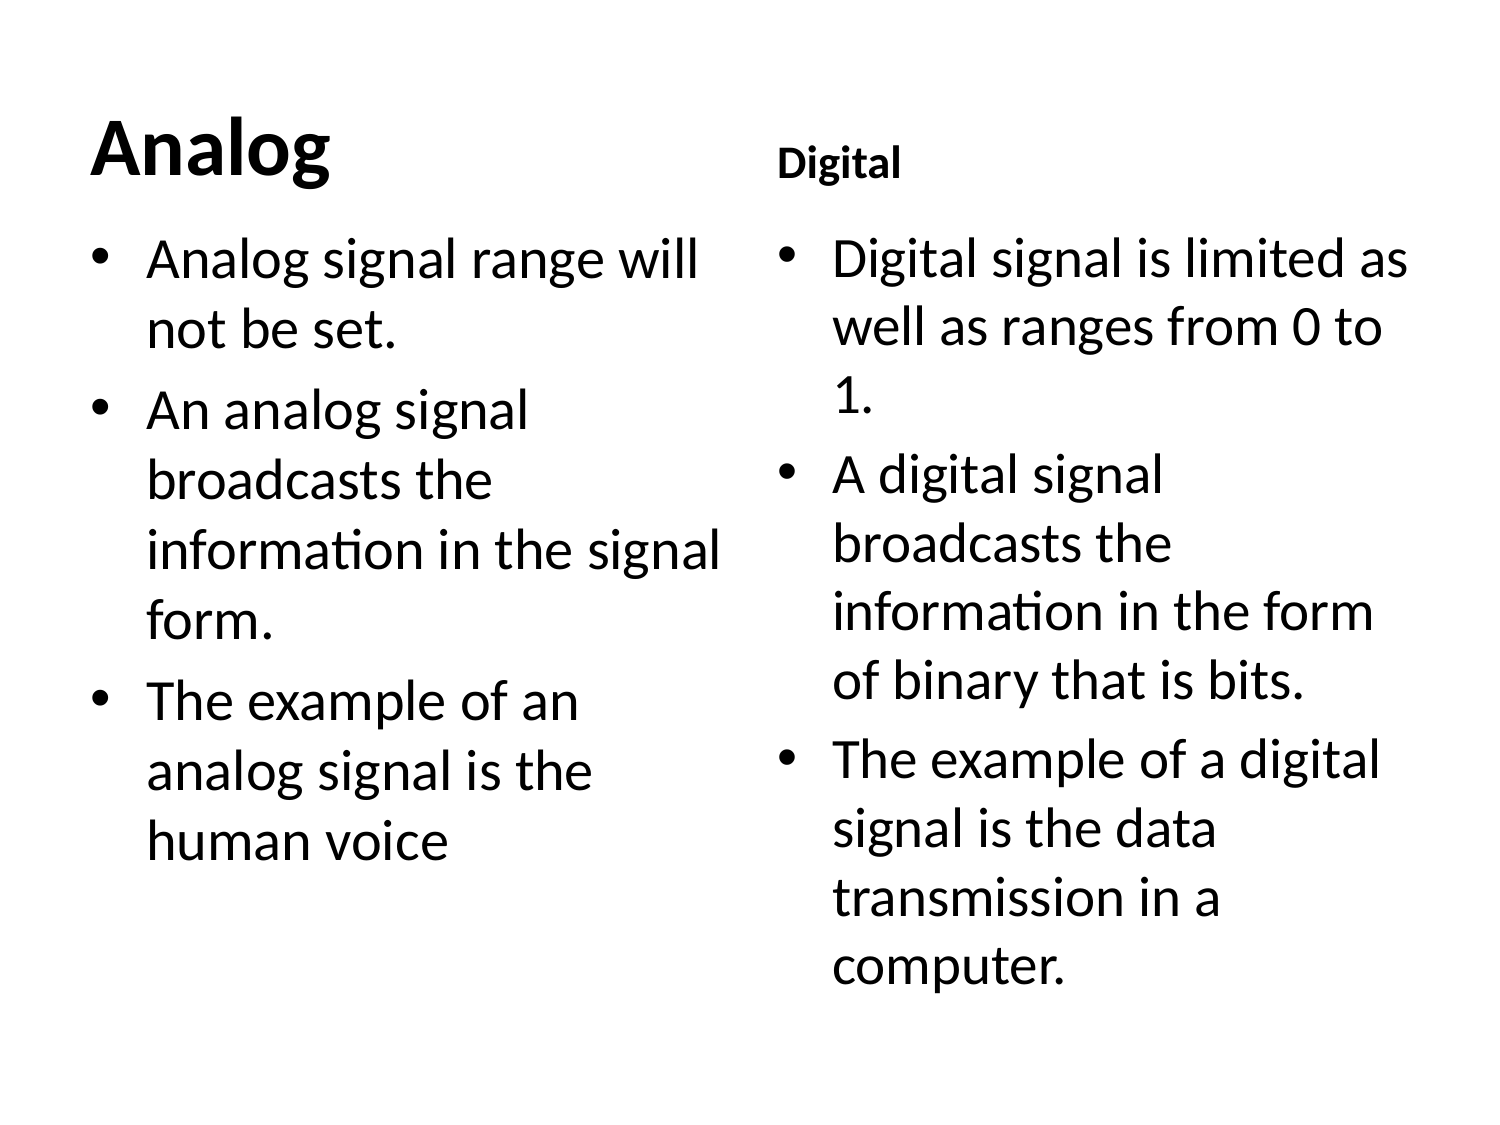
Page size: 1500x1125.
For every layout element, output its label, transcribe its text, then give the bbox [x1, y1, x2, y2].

list Analog [75, 87, 738, 200]
list Digital [761, 87, 1425, 200]
list Digital signal is limited as well as ranges from 0 to 1. A digital signal broadcasts the information in the form of binary that is bits. The example of a digital signal is the data transmission in a computer. [761, 212, 1425, 1005]
list Analog signal range will not be set. An analog signal broadcasts the information in the signal form. The example of an analog signal is the human voice [75, 212, 738, 1005]
